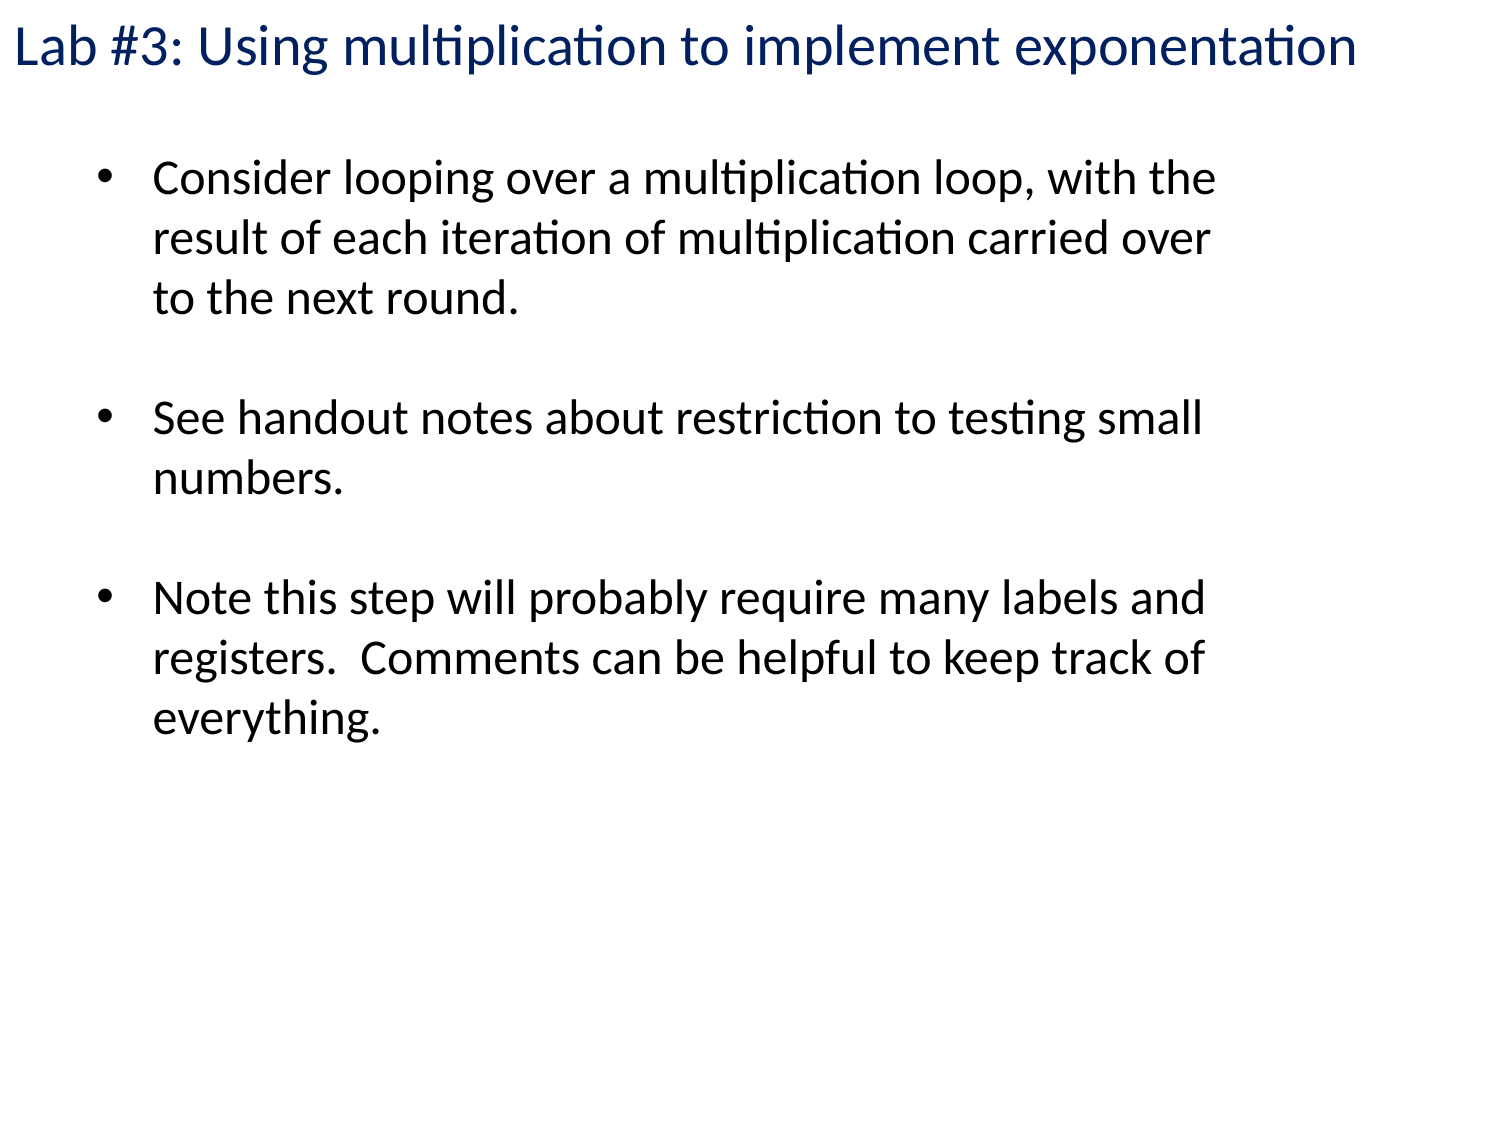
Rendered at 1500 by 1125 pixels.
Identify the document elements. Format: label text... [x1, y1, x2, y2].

text_box Lab #3: Using multiplication to implement exponentation [0, 0, 1446, 85]
text_box Consider looping over a multiplication loop, with the result of each iteration of multiplication carried over to the next round. See handout notes about restriction to testing small numbers. Note this step will probably require many labels and registers. Comments can be helpful to keep track of everything. [81, 137, 1253, 813]
